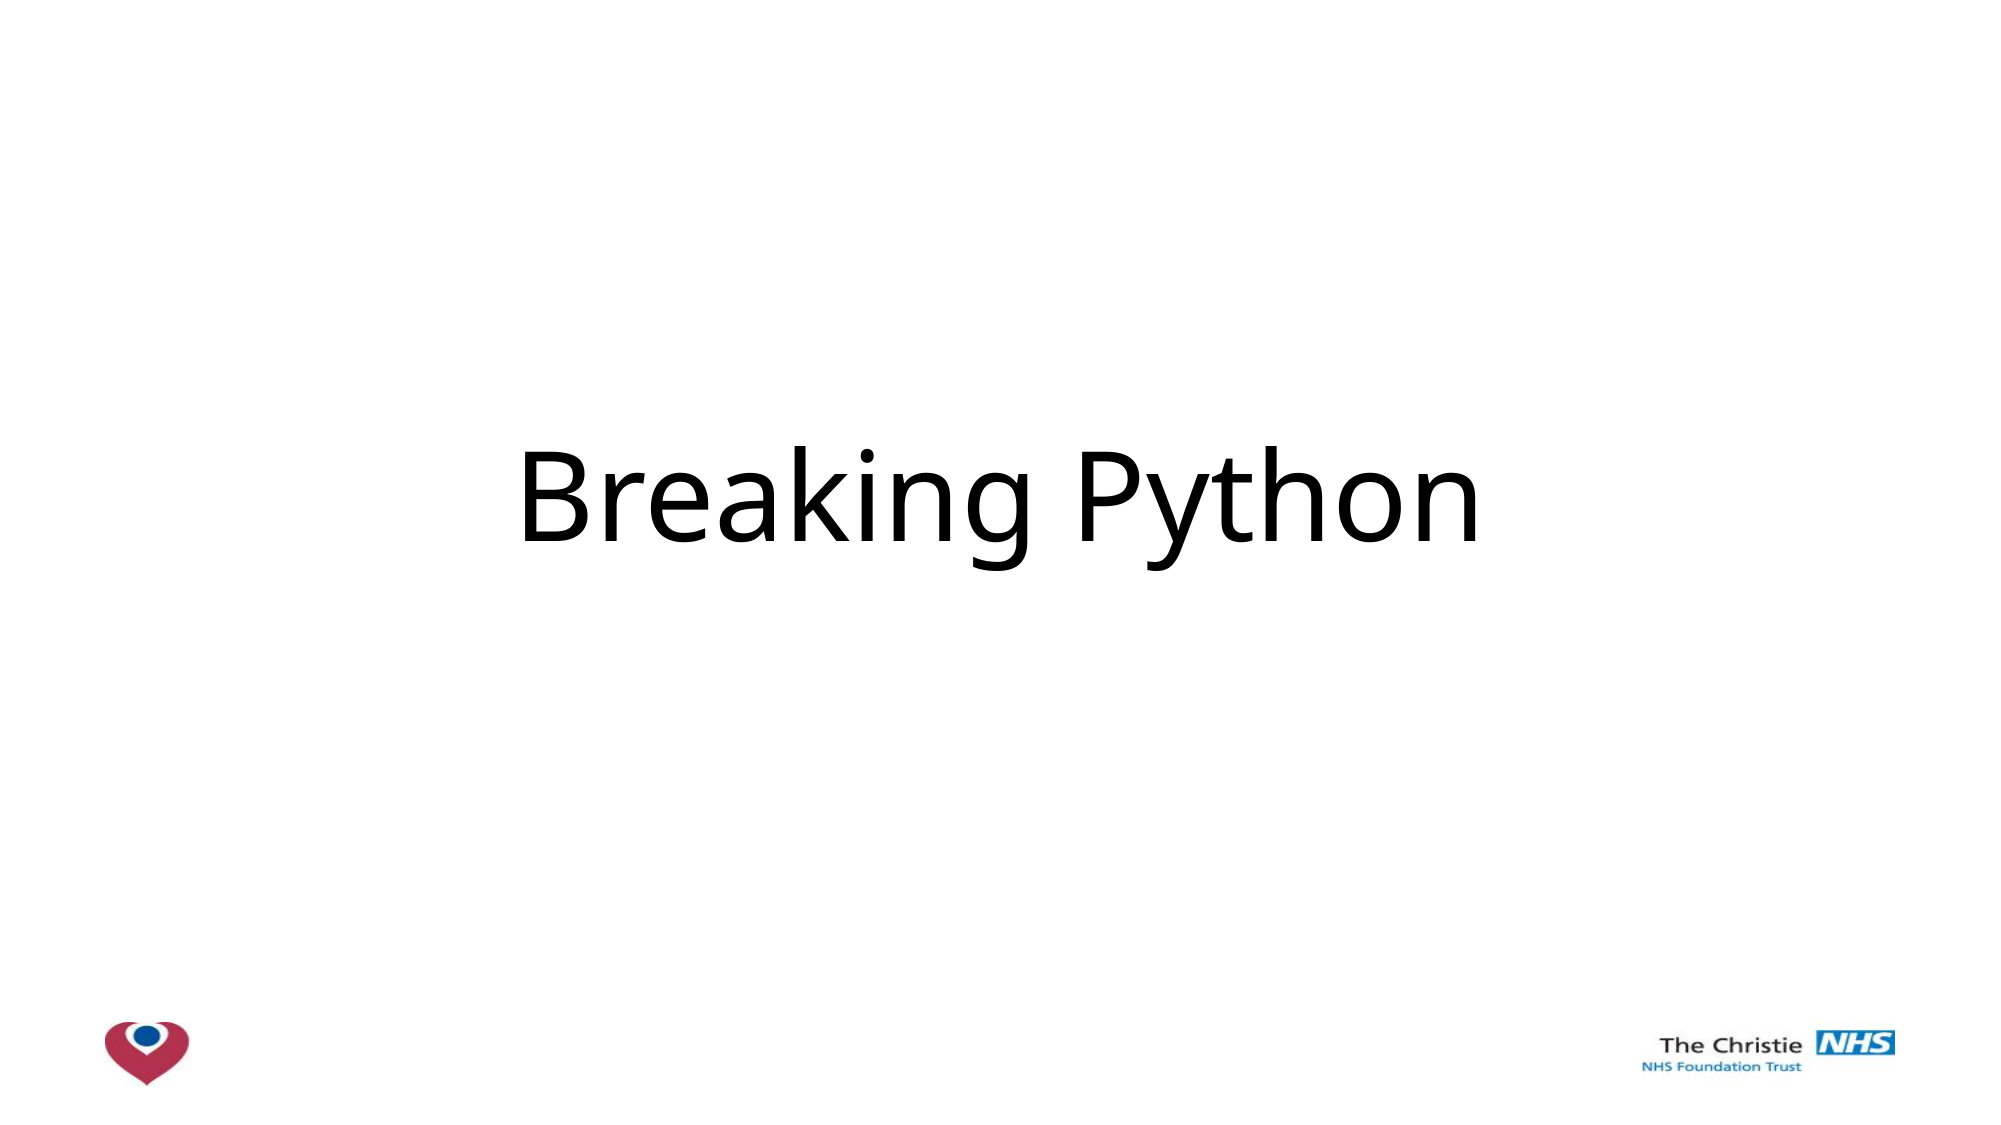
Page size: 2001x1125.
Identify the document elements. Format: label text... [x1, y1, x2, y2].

title Breaking Python [249, 184, 1750, 576]
picture [105, 1022, 1895, 1086]
